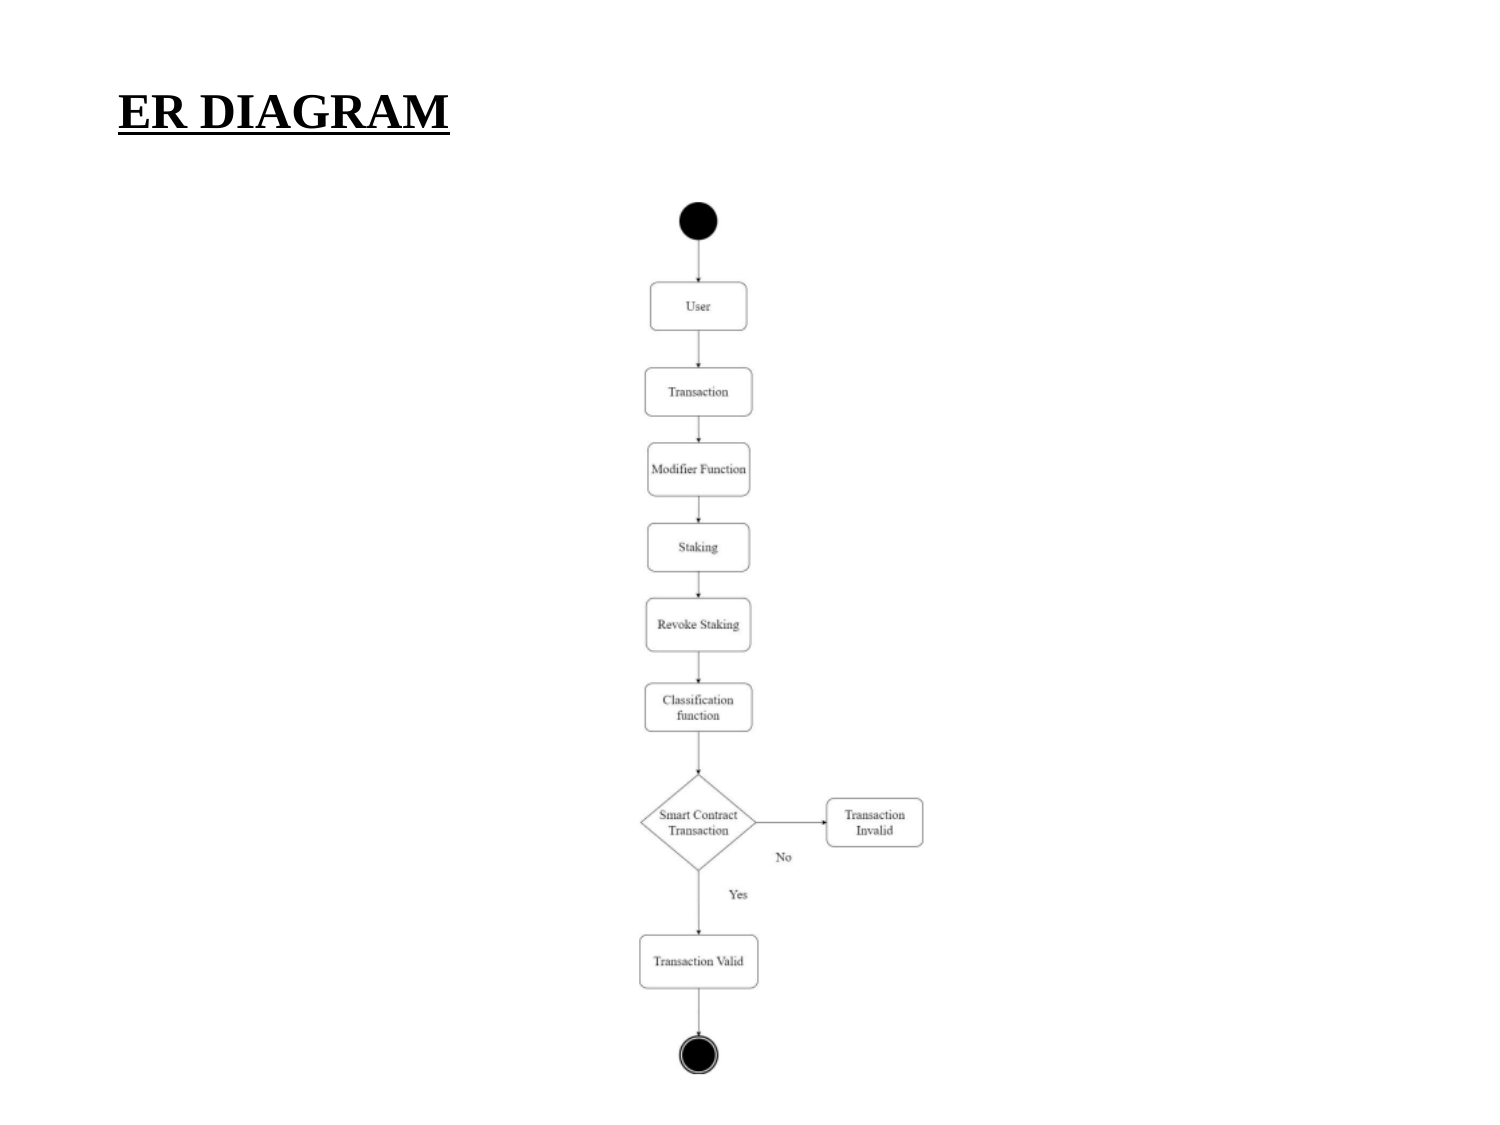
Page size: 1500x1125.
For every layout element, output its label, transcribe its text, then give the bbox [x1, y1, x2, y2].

title ER DIAGRAM [103, 49, 1397, 177]
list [433, 150, 1067, 1101]
